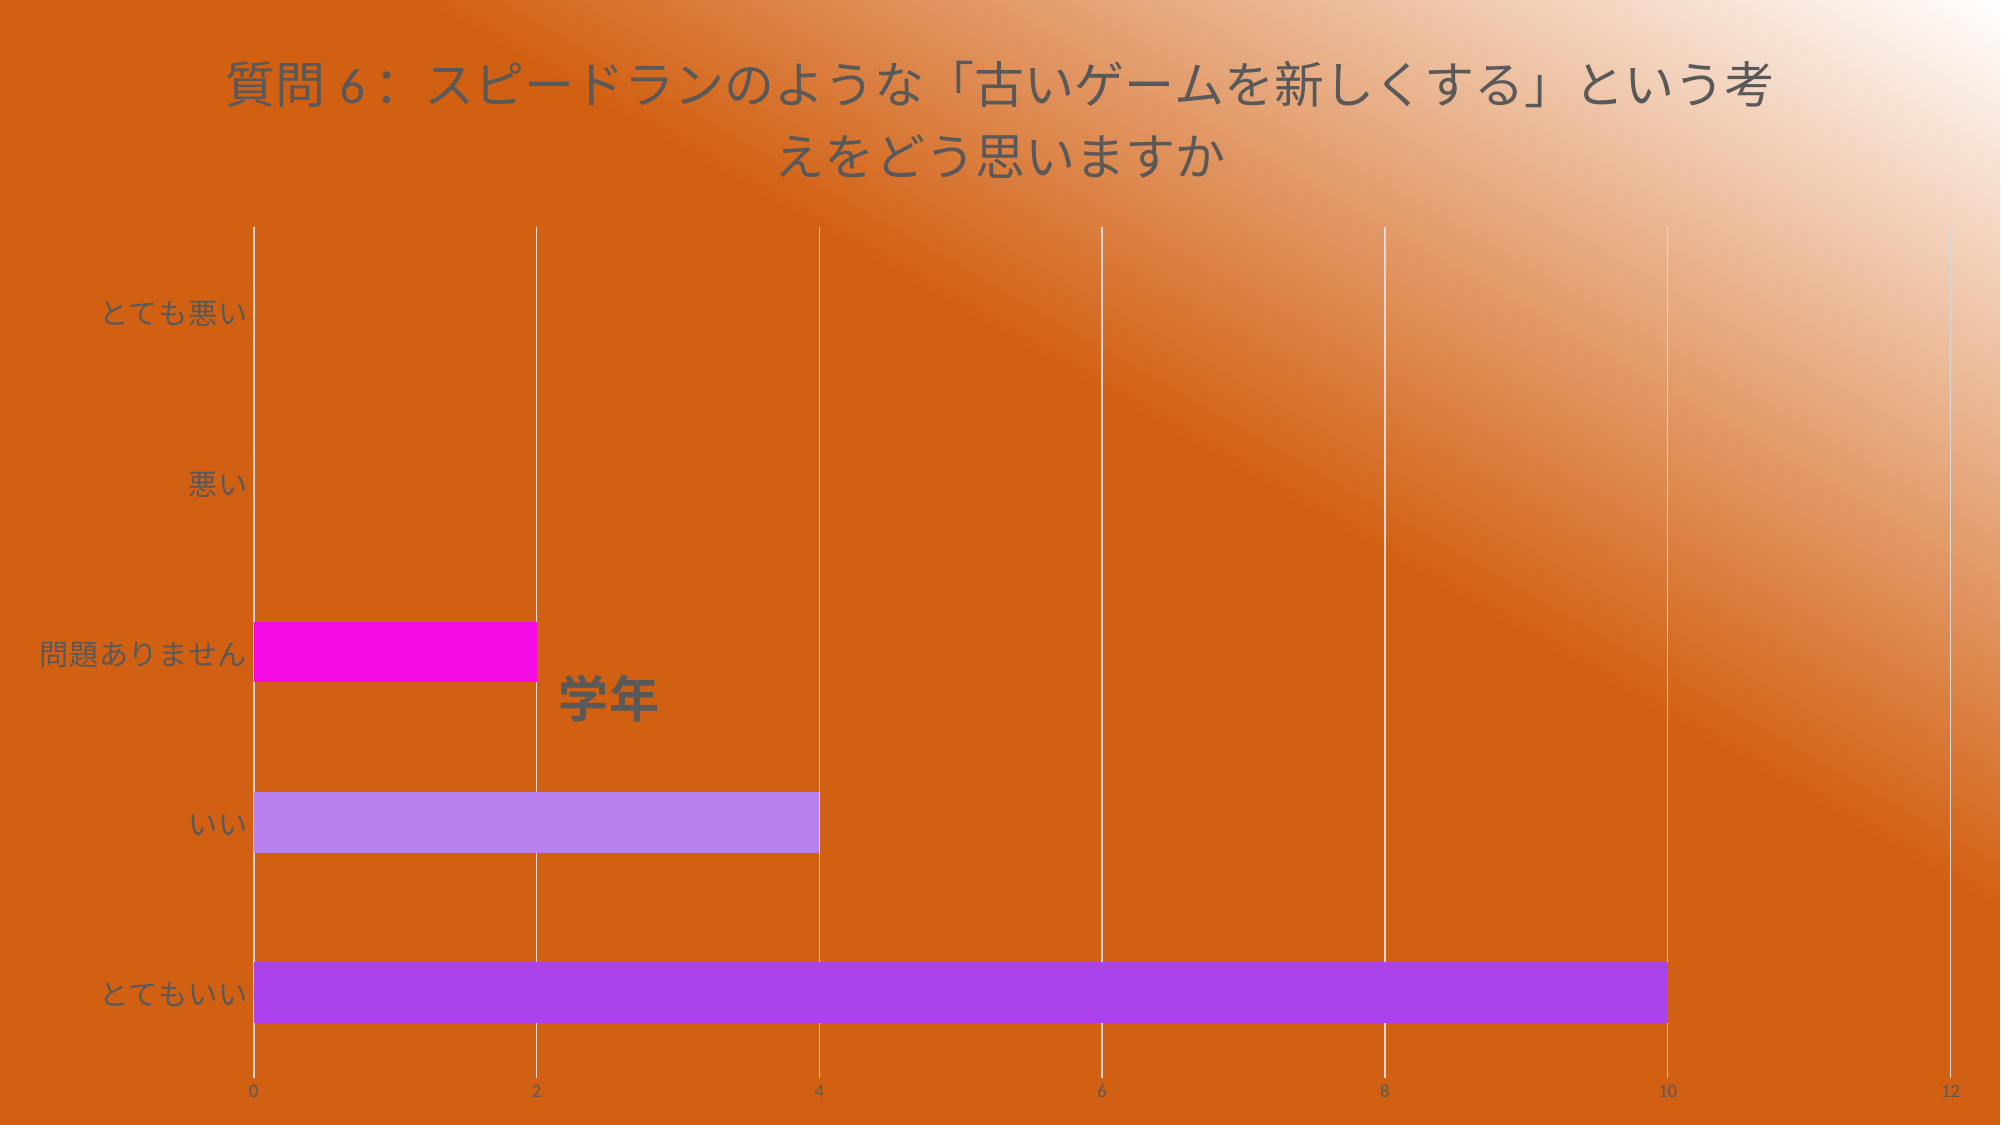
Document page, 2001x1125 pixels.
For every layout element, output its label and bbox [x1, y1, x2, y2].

chart [0, 0, 2000, 1125]
